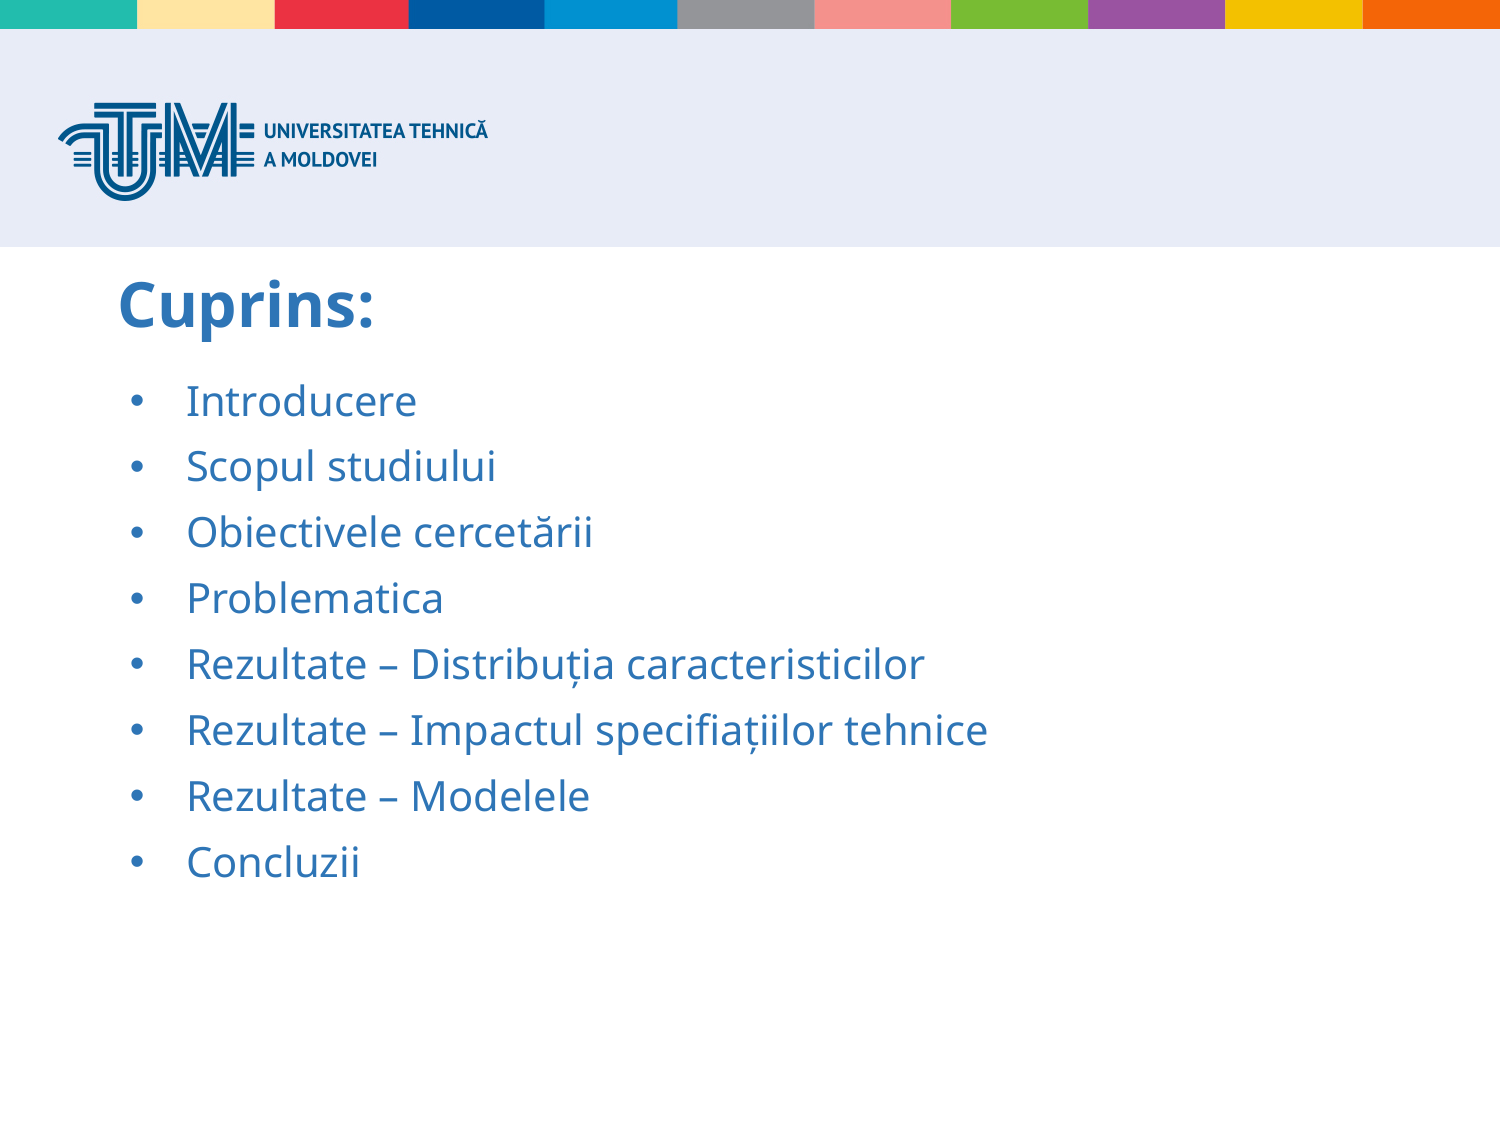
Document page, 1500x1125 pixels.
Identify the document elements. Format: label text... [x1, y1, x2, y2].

list Introducere Scopul studiului Obiectivele cercetării Problematica Rezultate – Distribuția caracteristicilor Rezultate – Impactul specifiațiilor tehnice Rezultate – Modelele Concluzii [114, 372, 1409, 963]
title Cuprins: [102, 260, 1397, 353]
picture [0, 0, 1500, 1125]
